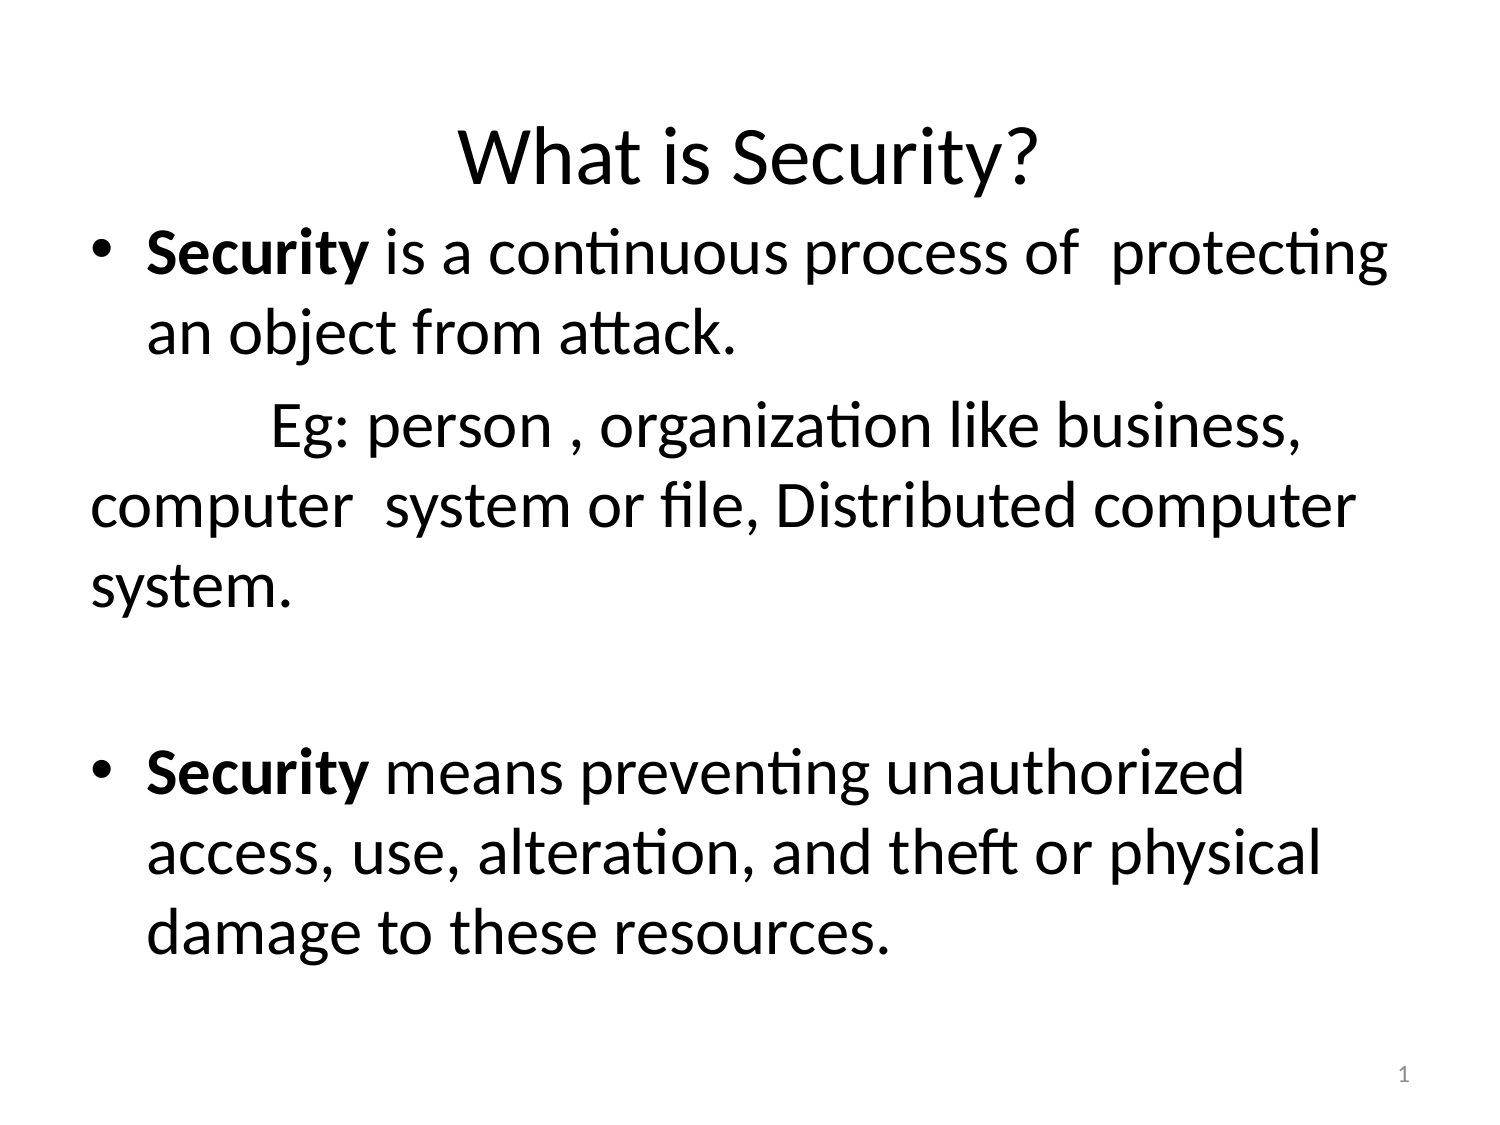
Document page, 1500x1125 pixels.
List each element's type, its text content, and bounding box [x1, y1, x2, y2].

slide_number 1 [1074, 1042, 1425, 1103]
title What is Security? [75, 115, 1425, 188]
list Security is a continuous process of protecting an object from attack. Eg: person , organization like business, computer system or file, Distributed computer system. Security means preventing unauthorized access, use, alteration, and theft or physical damage to these resources. [75, 200, 1425, 1038]
